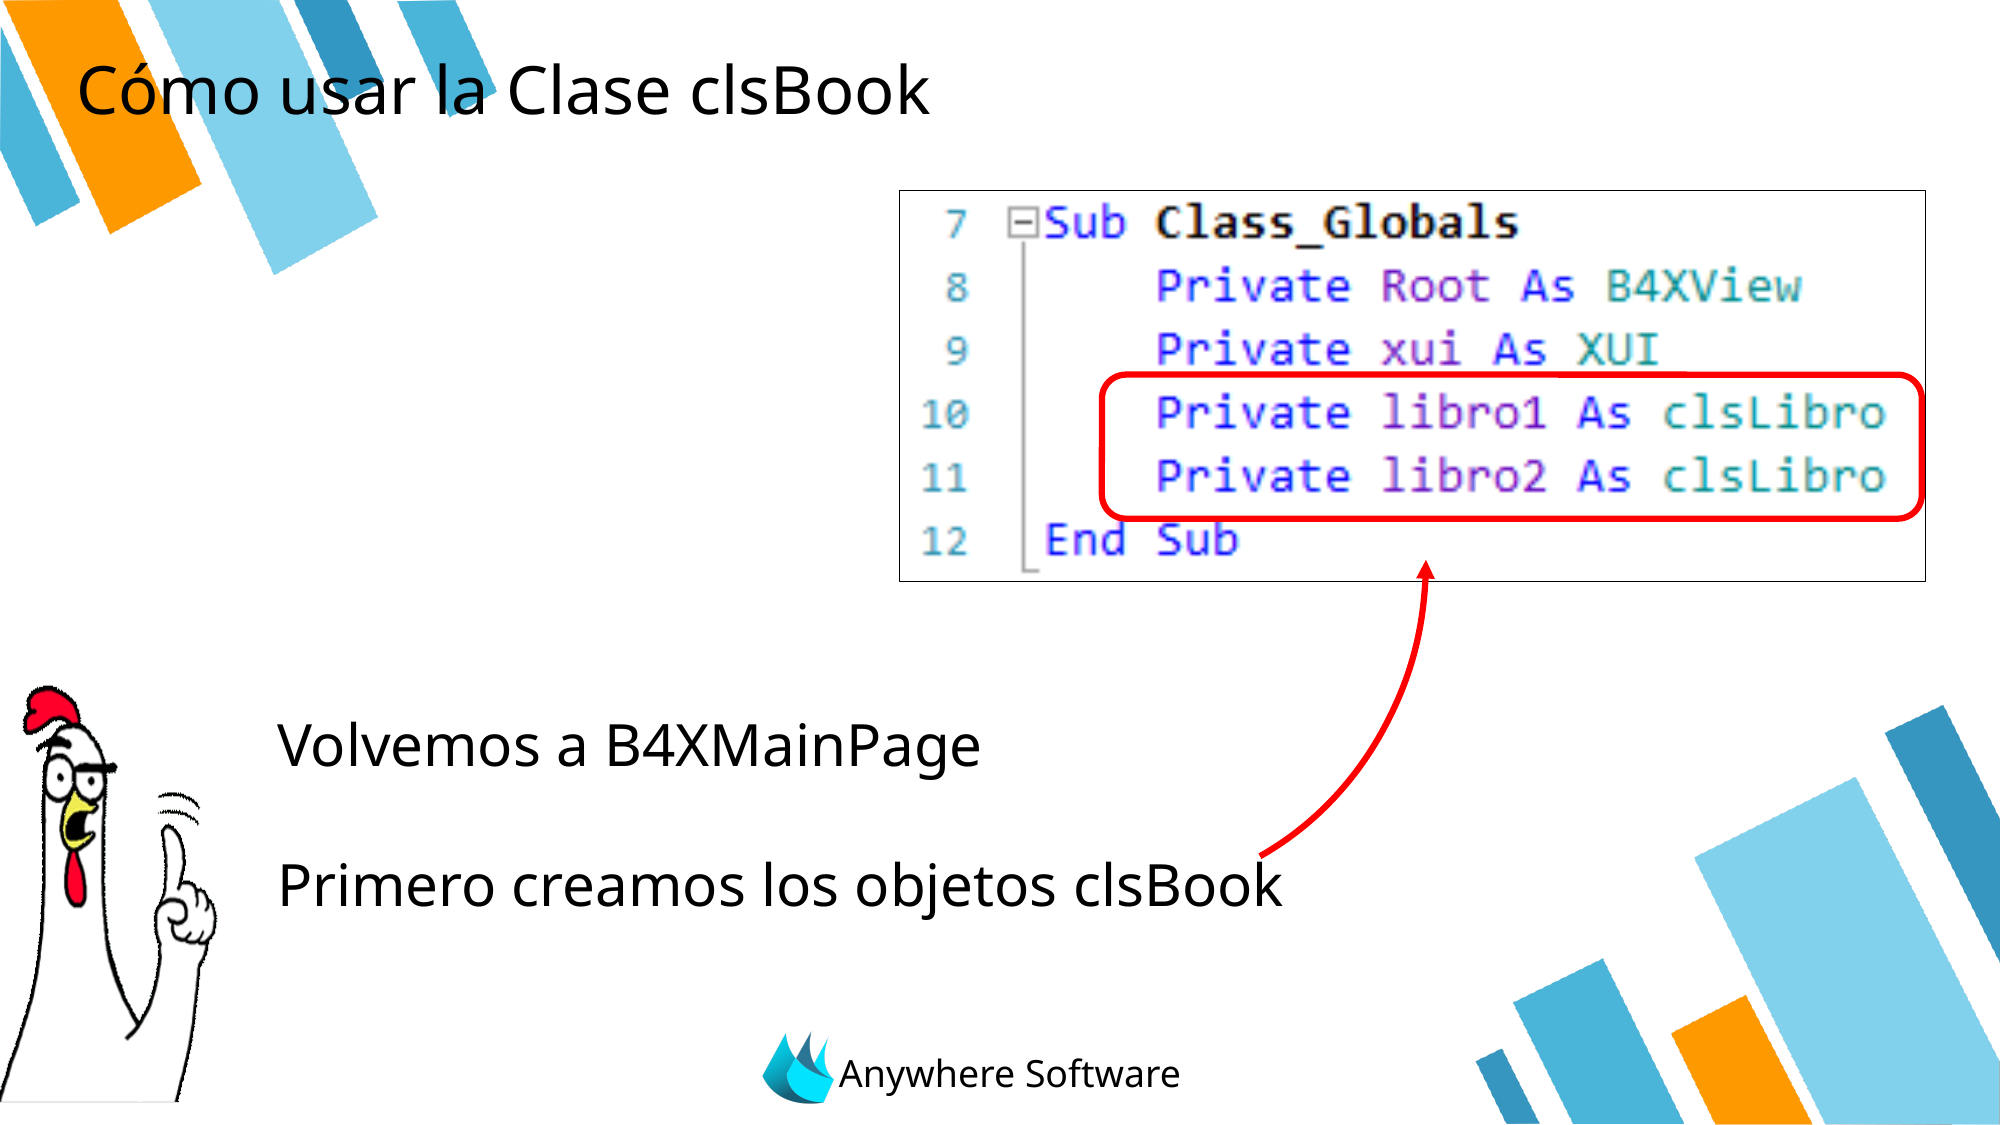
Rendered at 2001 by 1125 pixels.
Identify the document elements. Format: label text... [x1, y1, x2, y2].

text_box Volvemos a B4XMainPage Primero creamos los objetos clsBook [311, 700, 1397, 925]
picture [0, 0, 2000, 1125]
text_box [1128, 581, 1426, 857]
title Cómo usar la Clase clsBook [61, 22, 1863, 165]
